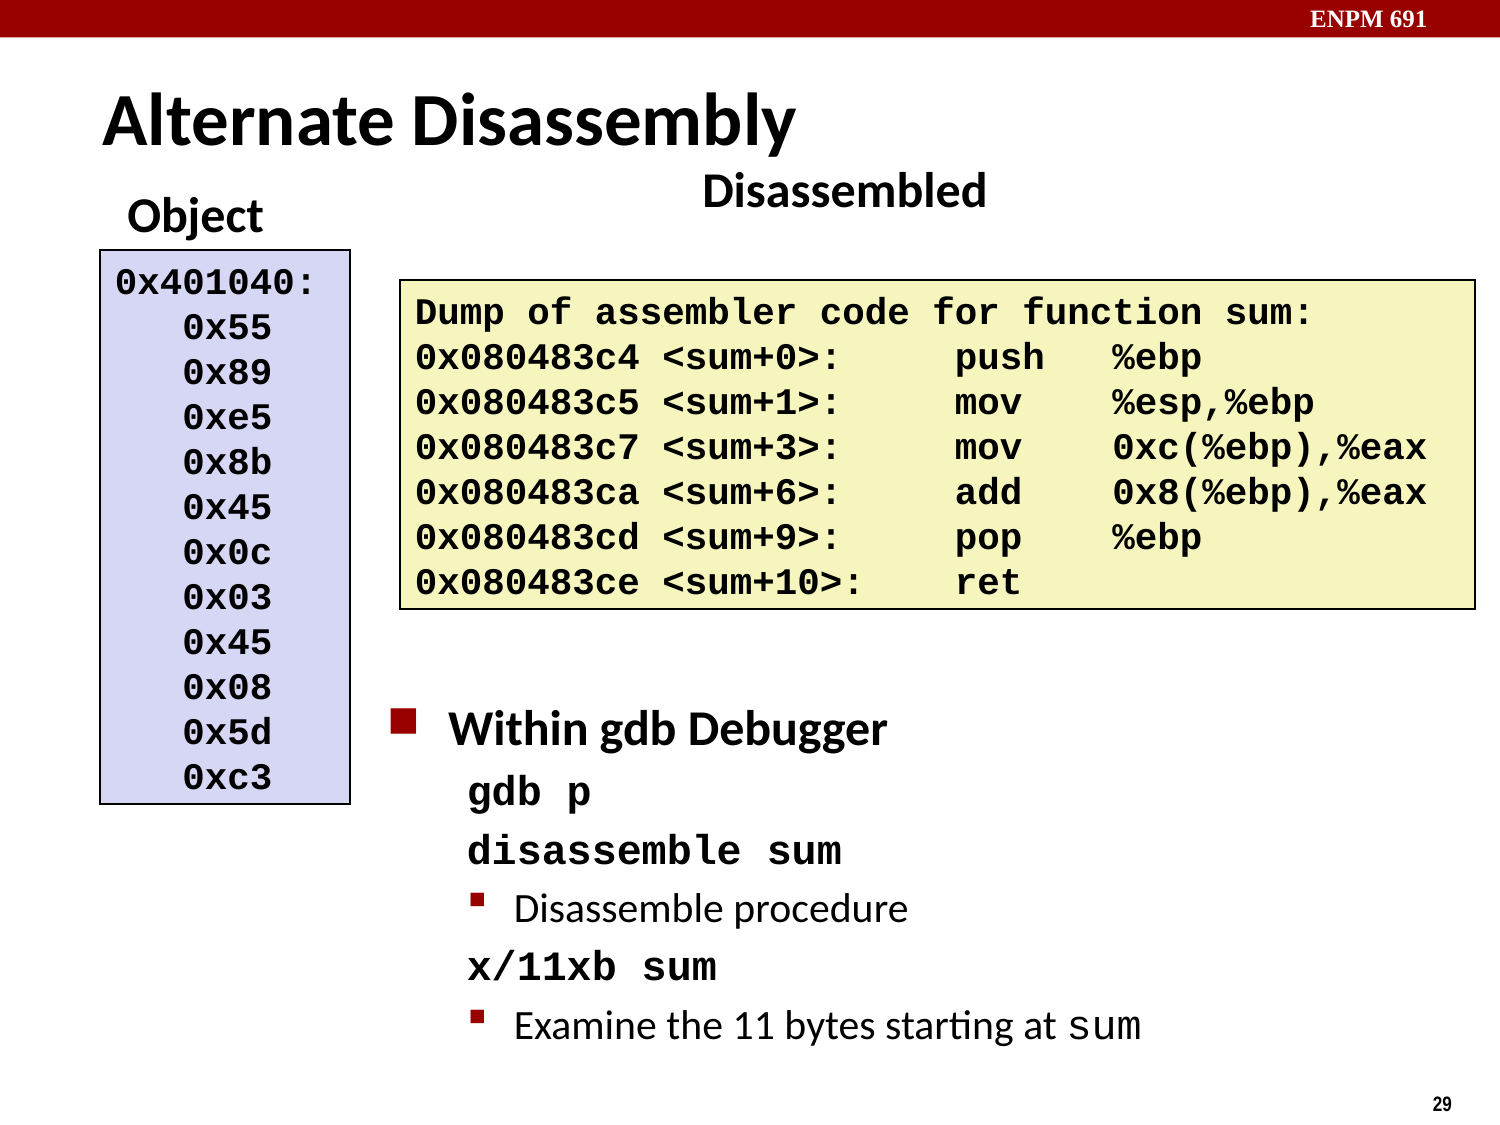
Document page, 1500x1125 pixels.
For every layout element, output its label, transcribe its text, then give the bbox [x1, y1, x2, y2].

title Alternate Disassembly [87, 68, 1113, 163]
list Within gdb Debugger gdb p disassemble sum Disassemble procedure x/11xb sum Examine the 11 bytes starting at sum [376, 688, 1411, 1058]
text_box 0x401040: 0x55 0x89 0xe5 0x8b 0x45 0x0c 0x03 0x45 0x08 0x5d 0xc3 [99, 249, 350, 805]
text_box Disassembled [687, 149, 1115, 218]
text_box Dump of assembler code for function sum: 0x080483c4 <sum+0>: push %ebp 0x080483c5 <sum+1>: mov %esp,%ebp 0x080483c7 <sum+3>: mov 0xc(%ebp),%eax 0x080483ca <sum+6>: add 0x8(%ebp),%eax 0x080483cd <sum+9>: pop %ebp 0x080483ce <sum+10>: ret [399, 279, 1475, 610]
text_box Object [112, 174, 327, 243]
